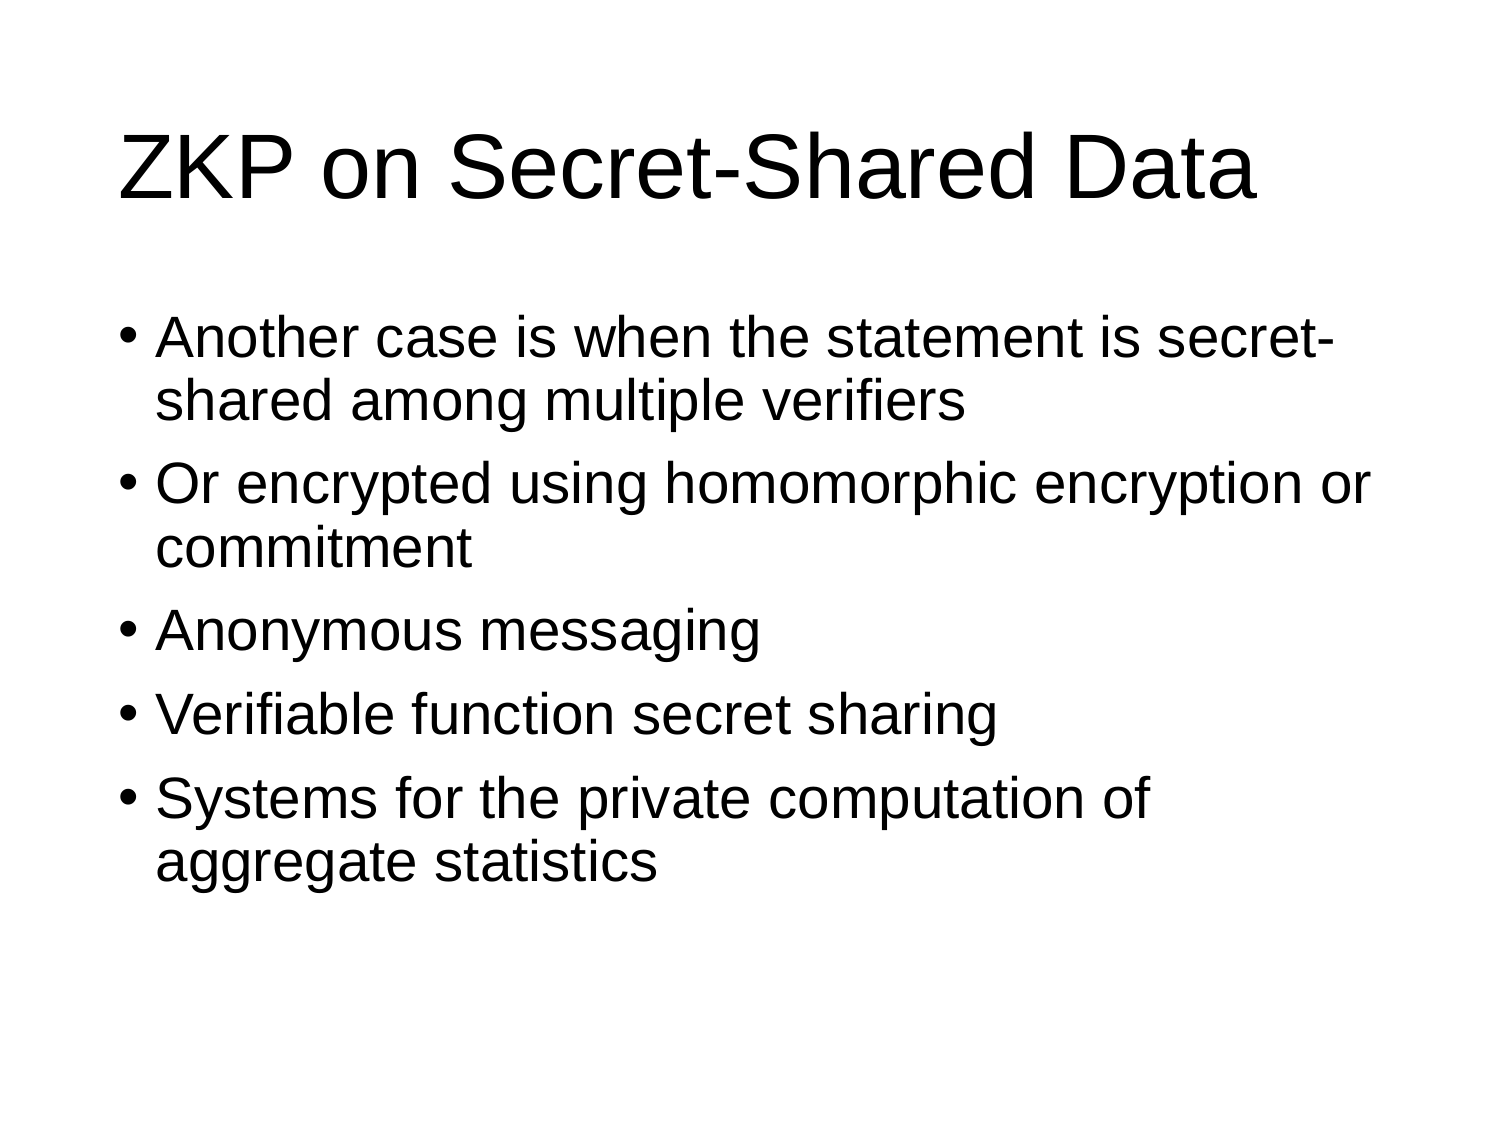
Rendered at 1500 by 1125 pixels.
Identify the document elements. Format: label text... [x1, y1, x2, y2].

list Another case is when the statement is secret-shared among multiple verifiers Or encrypted using homomorphic encryption or commitment Anonymous messaging Verifiable function secret sharing Systems for the private computation of aggregate statistics [103, 299, 1397, 1014]
title ZKP on Secret-Shared Data [103, 59, 1397, 278]
